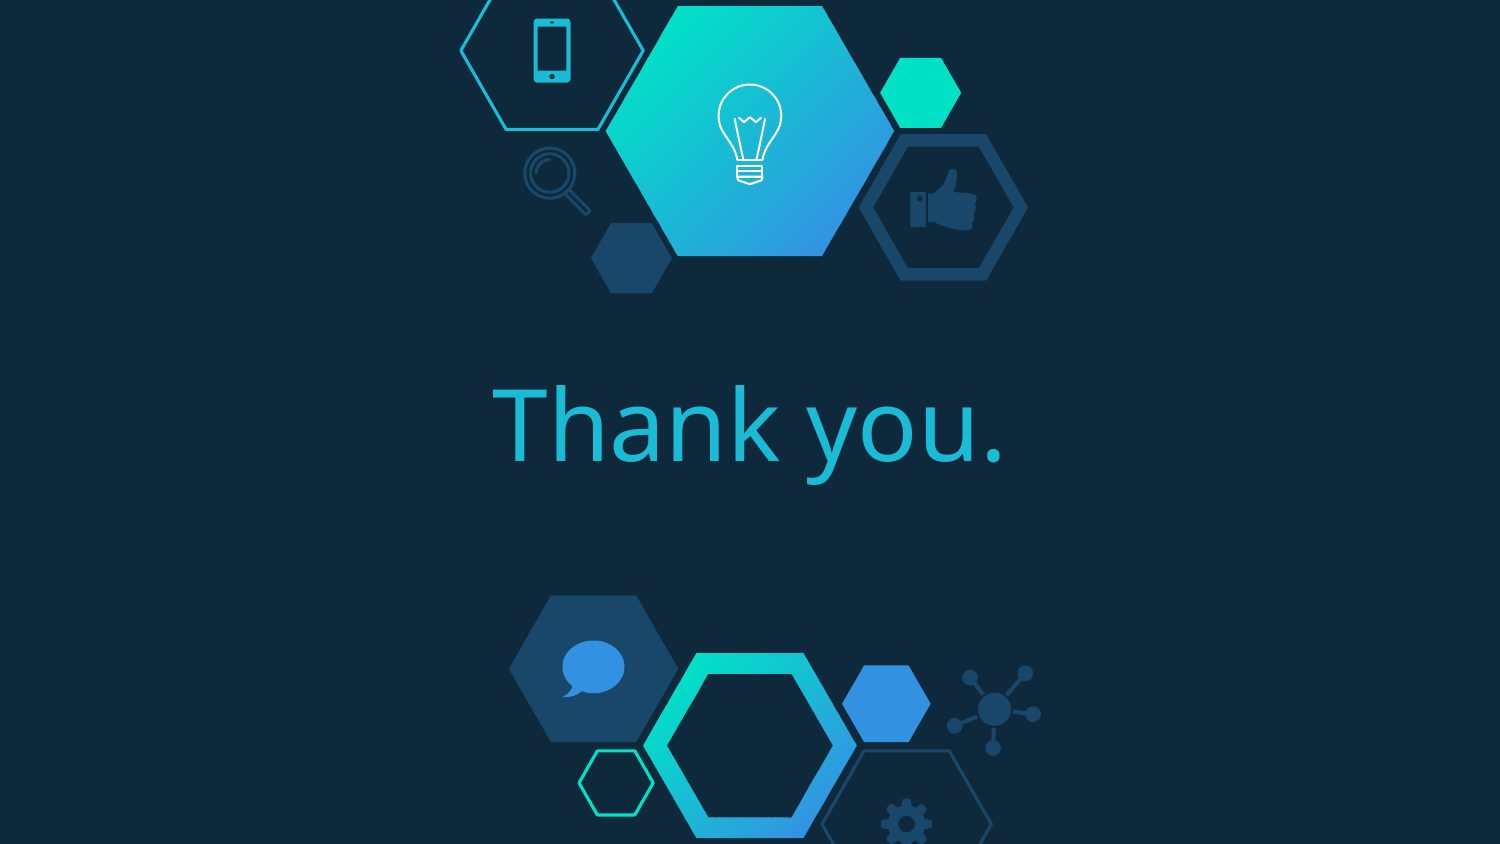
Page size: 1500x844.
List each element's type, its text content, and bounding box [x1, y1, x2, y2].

title Thank you. [229, 326, 1271, 517]
